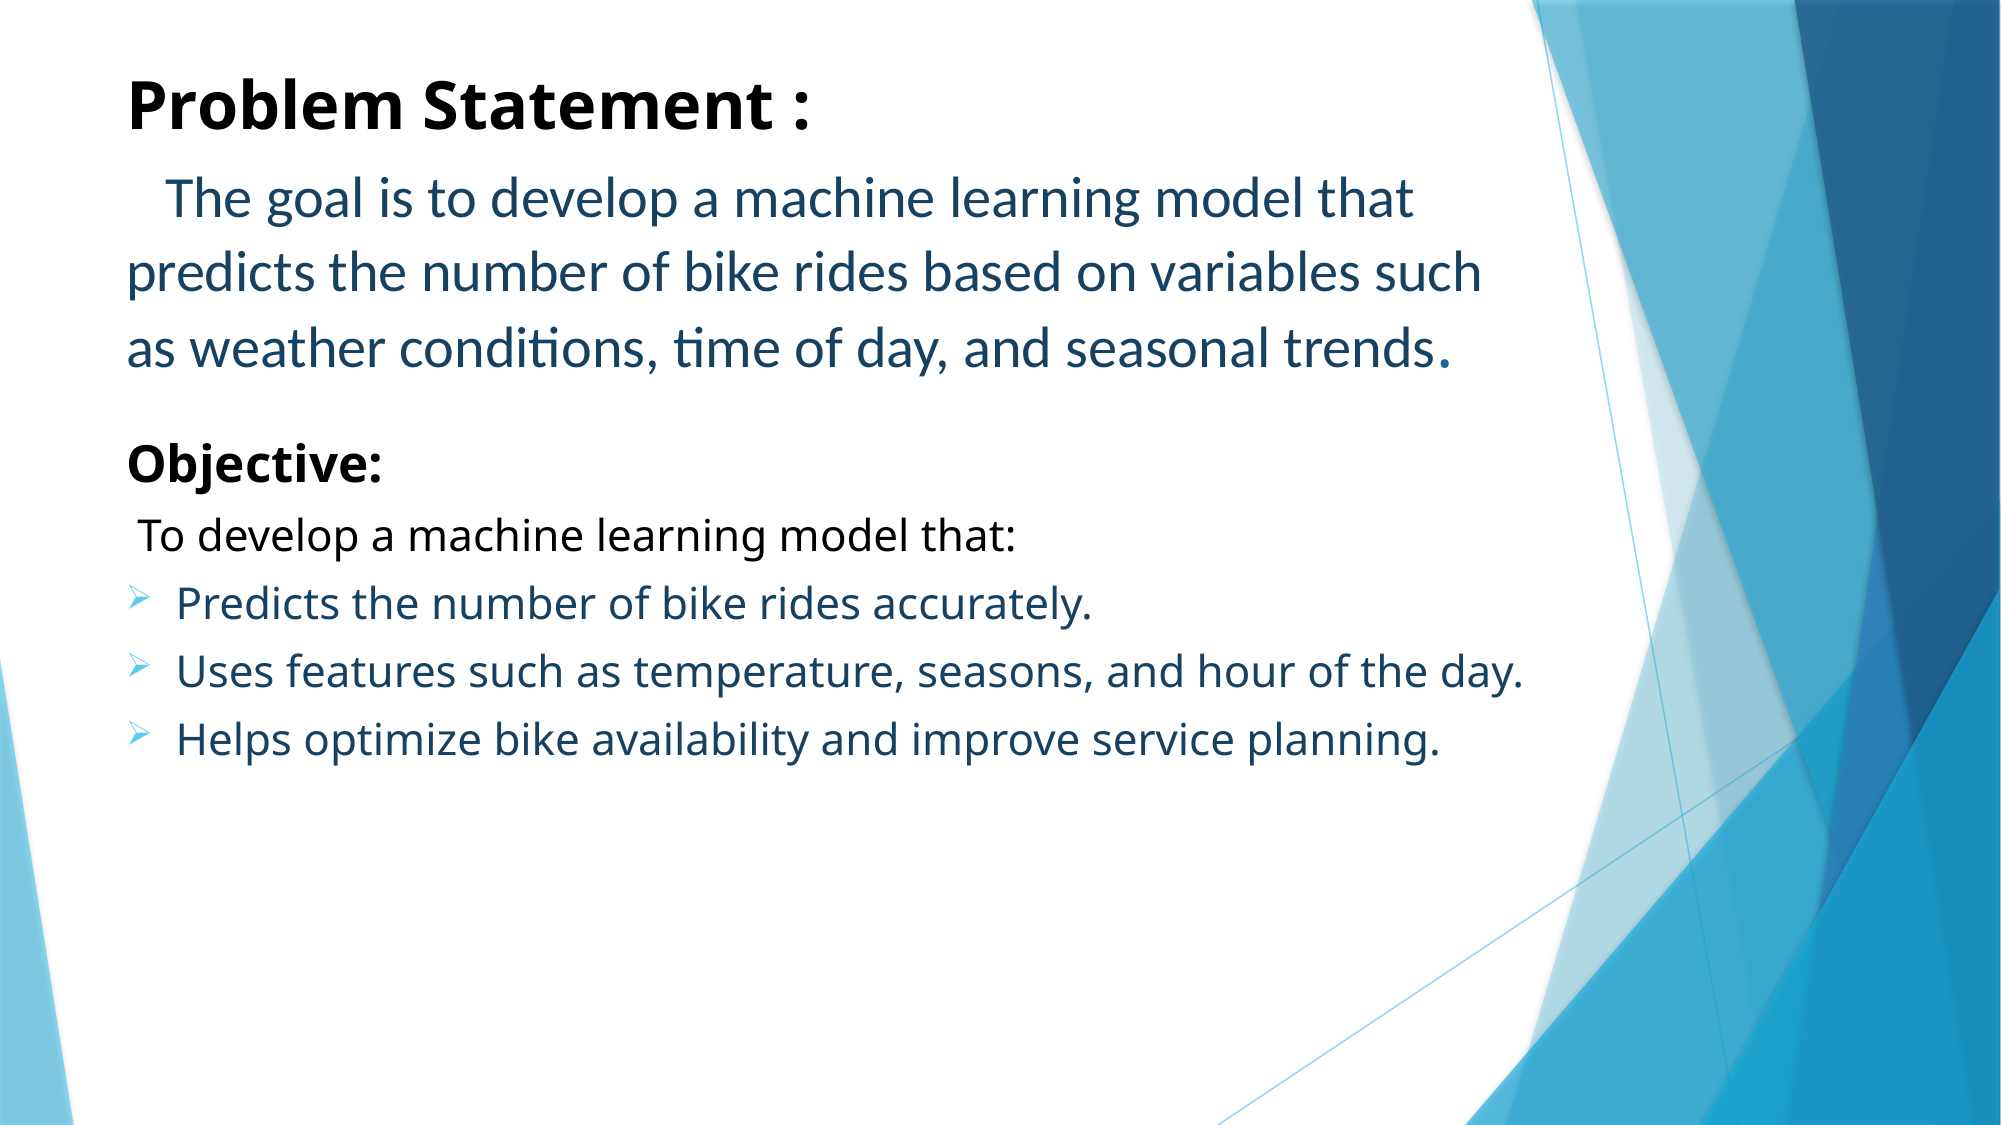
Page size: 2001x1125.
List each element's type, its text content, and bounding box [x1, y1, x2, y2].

list Objective: To develop a machine learning model that: Predicts the number of bike rides accurately. Uses features such as temperature, seasons, and hour of the day. Helps optimize bike availability and improve service planning. [111, 423, 1574, 869]
title Problem Statement : The goal is to develop a machine learning model that predicts the number of bike rides based on variables such as weather conditions, time of day, and seasonal trends. [111, 55, 1522, 423]
